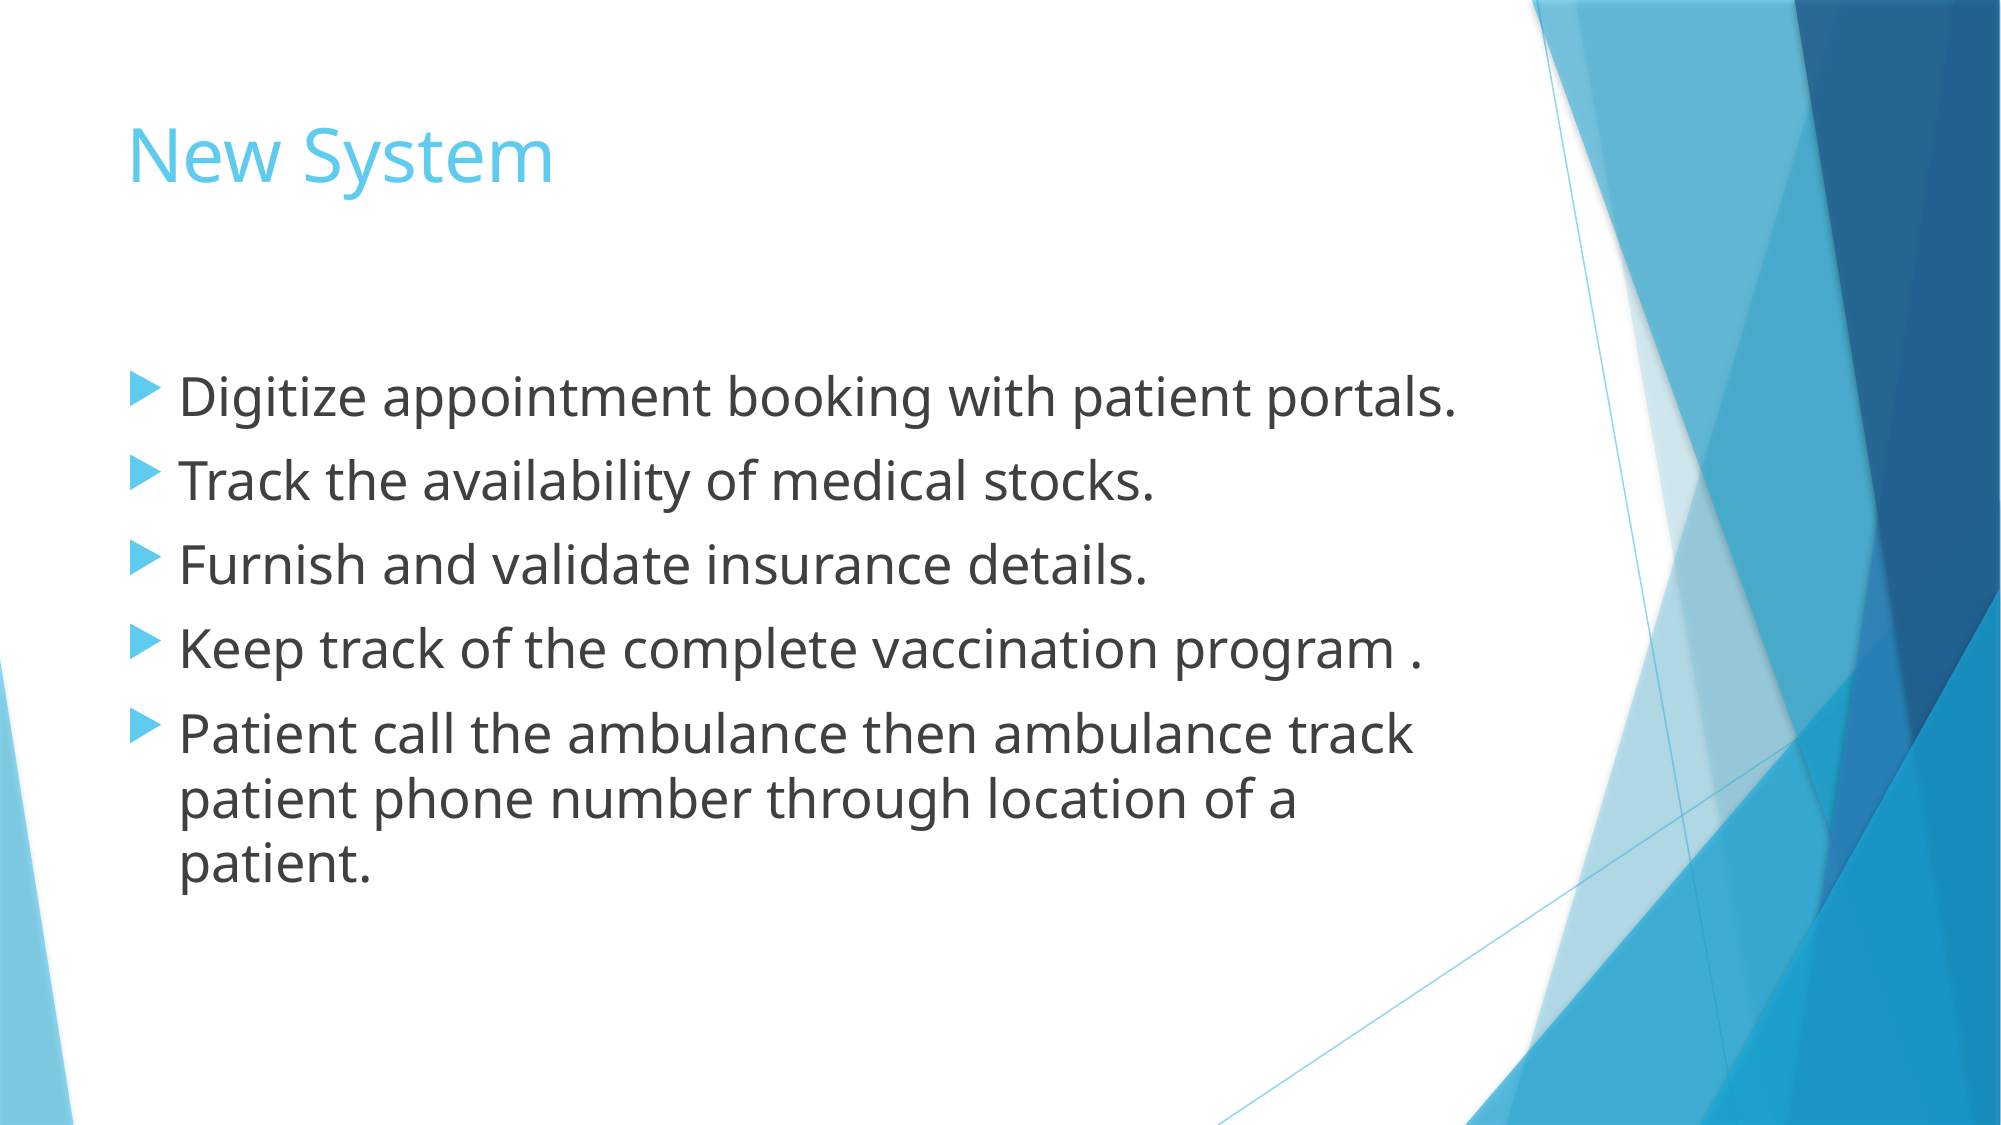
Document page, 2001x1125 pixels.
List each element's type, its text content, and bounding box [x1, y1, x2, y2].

title New System [111, 99, 1522, 317]
list Digitize appointment booking with patient portals. Track the availability of medical stocks. Furnish and validate insurance details. Keep track of the complete vaccination program . Patient call the ambulance then ambulance track patient phone number through location of a patient. [111, 354, 1522, 992]
